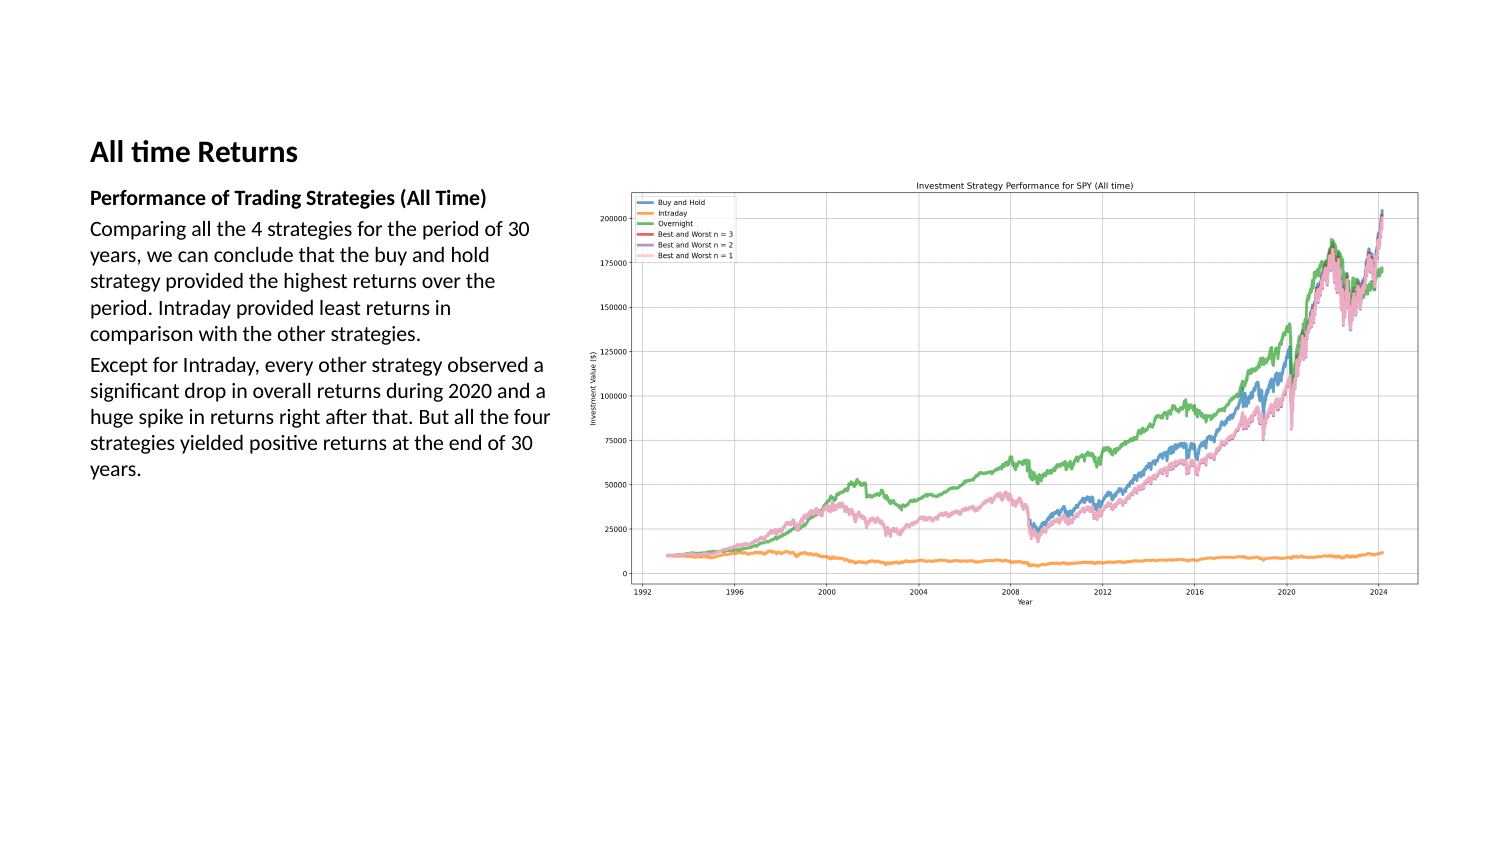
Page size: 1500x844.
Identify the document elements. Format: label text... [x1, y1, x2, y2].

list Performance of Trading Strategies (All Time) Comparing all the 4 strategies for the period of 30 years, we can conclude that the buy and hold strategy provided the highest returns over the period. Intraday provided least returns in comparison with the other strategies. Except for Intraday, every other strategy observed a significant drop in overall returns during 2020 and a huge spike in returns right after that. But all the four strategies yielded positive returns at the end of 30 years. [75, 176, 569, 754]
title All time Returns [75, 33, 569, 176]
picture [585, 176, 1424, 611]
